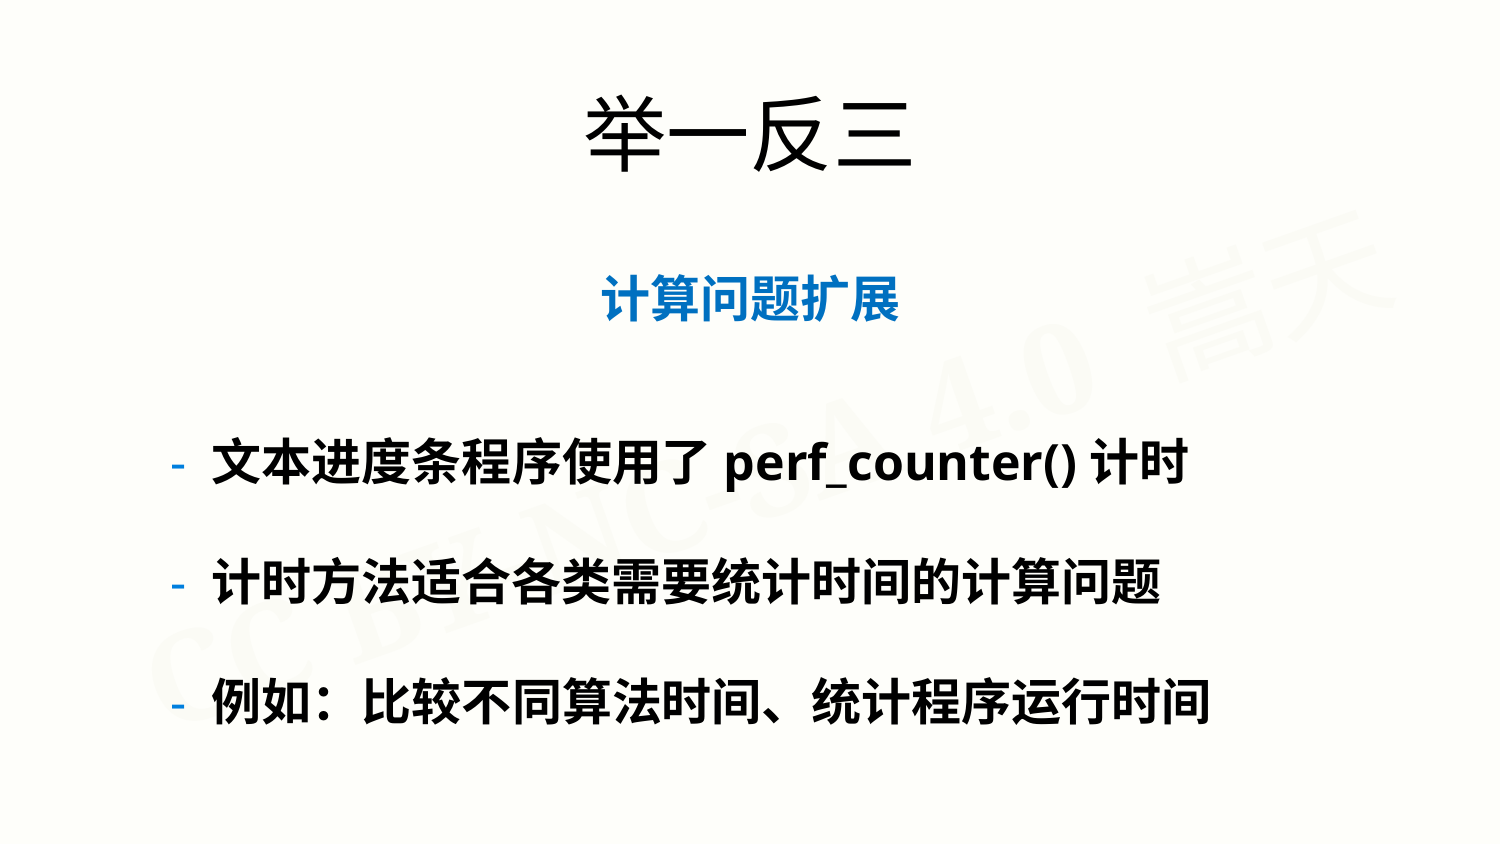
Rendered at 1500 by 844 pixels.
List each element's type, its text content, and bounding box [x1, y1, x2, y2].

text_box 举一反三 [0, 79, 1500, 211]
text_box 计算问题扩展 [0, 230, 1500, 335]
text_box - 文本进度条程序使用了perf_counter()计时 - 计时方法适合各类需要统计时间的计算问题 - 例如：比较不同算法时间、统计程序运行时间 [0, 362, 1347, 738]
